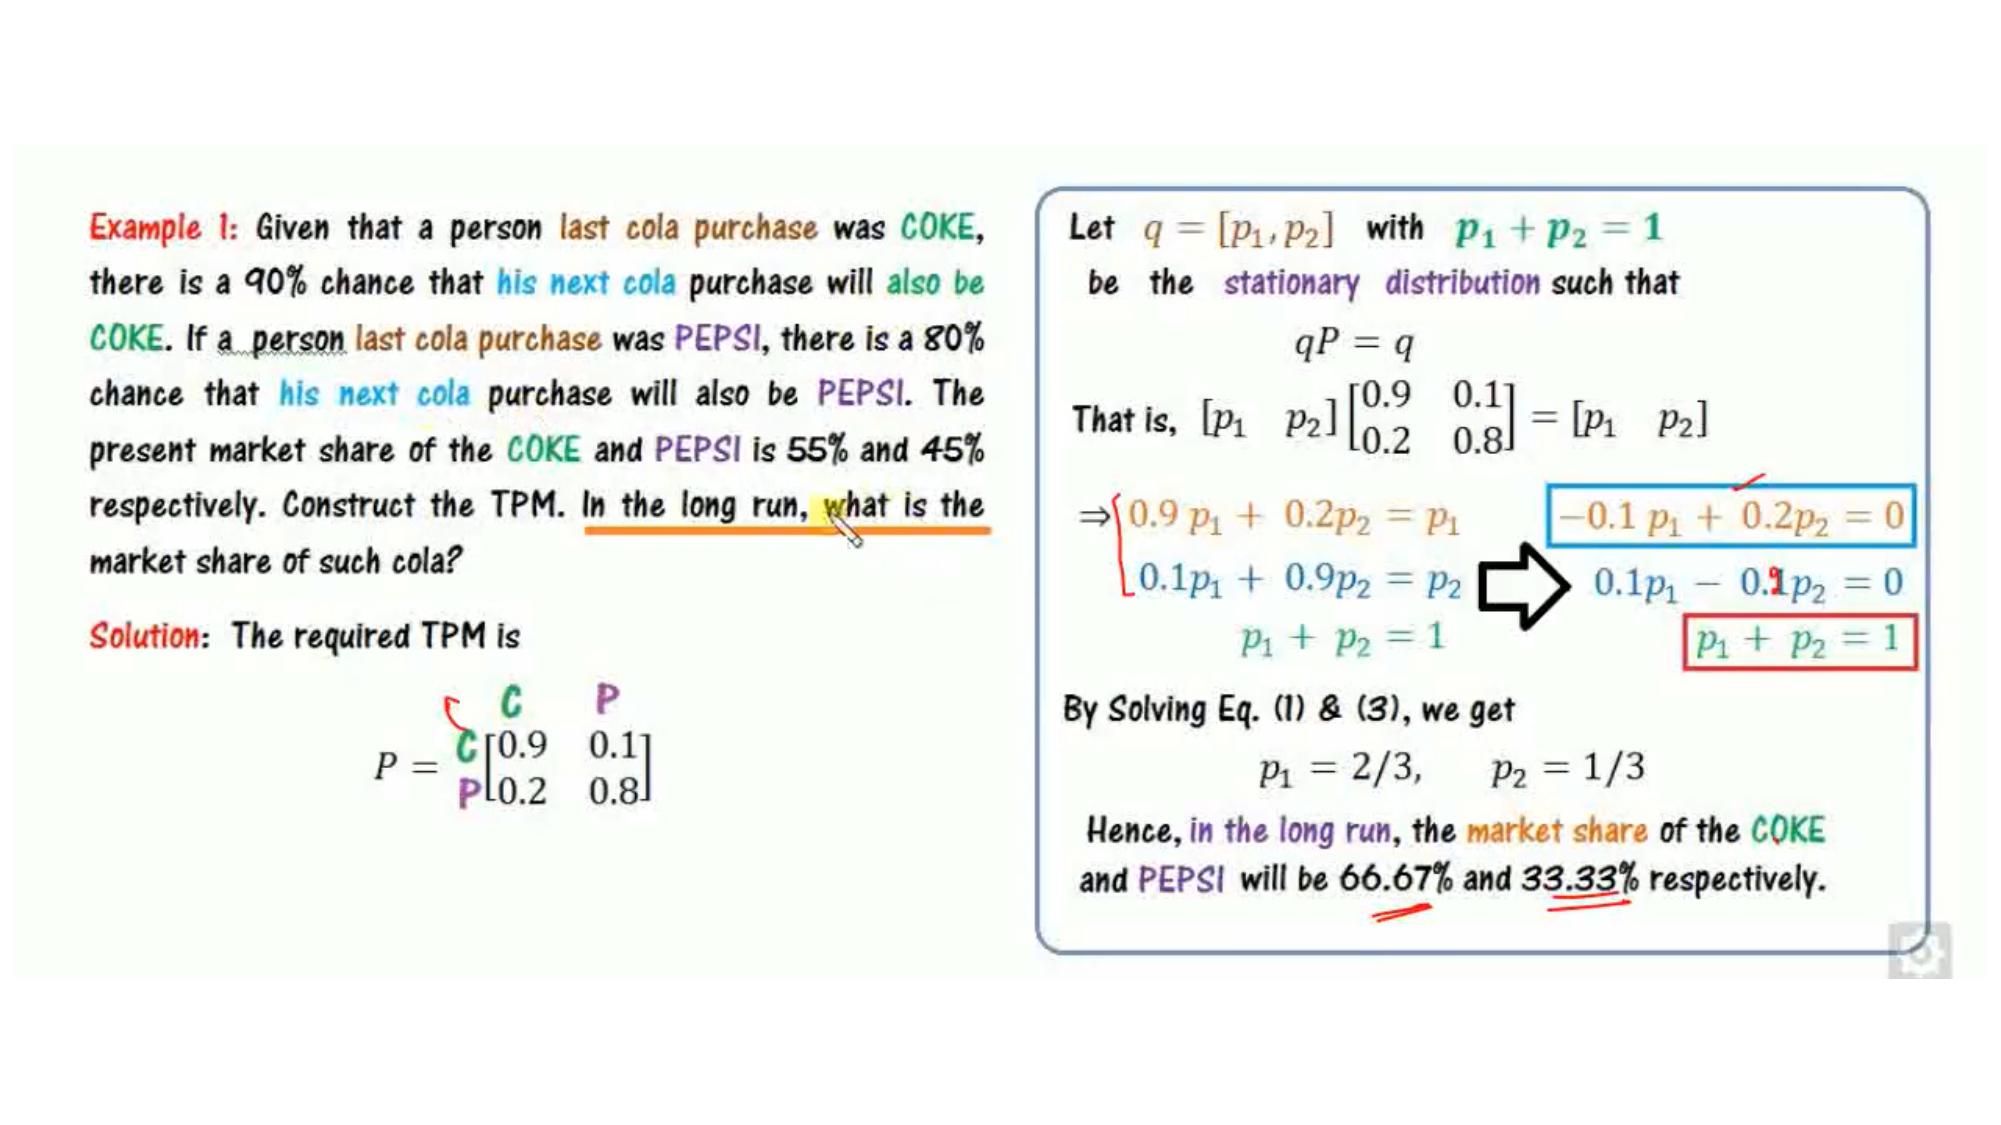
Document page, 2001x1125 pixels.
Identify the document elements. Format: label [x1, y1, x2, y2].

picture [13, 146, 1987, 979]
